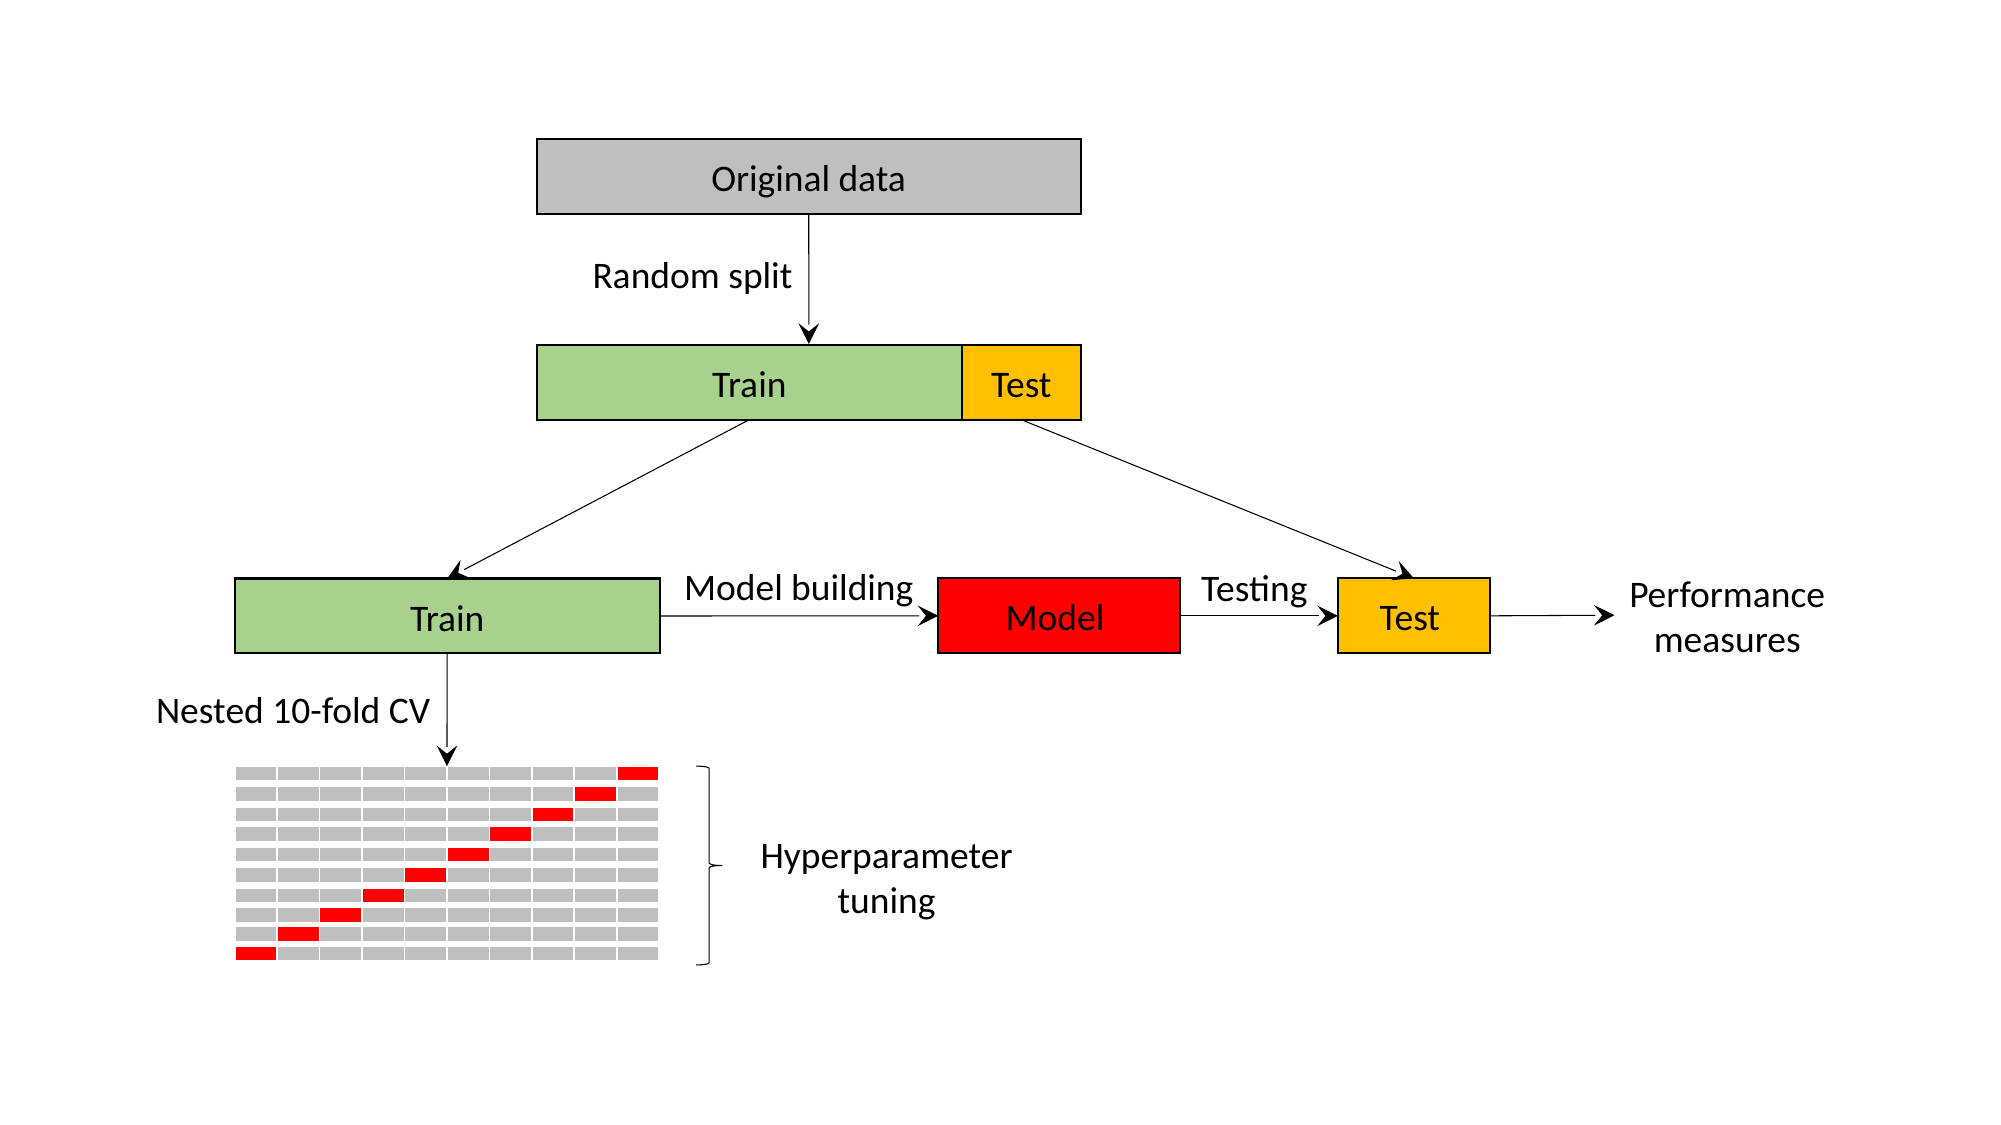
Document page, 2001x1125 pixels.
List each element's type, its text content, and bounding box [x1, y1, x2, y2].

table_header [236, 947, 276, 960]
table_header [278, 927, 319, 941]
table_header [405, 947, 446, 960]
table_header [320, 808, 361, 821]
table_header [618, 787, 658, 801]
table_header [448, 947, 489, 960]
table_header [490, 947, 531, 960]
table_header [363, 927, 404, 941]
table_header [320, 787, 361, 801]
table_header [278, 947, 319, 960]
table_header [405, 787, 446, 801]
table_header [320, 767, 361, 780]
text_box Nested 10-fold CV [141, 679, 446, 739]
table_header [490, 868, 531, 882]
table_header [363, 787, 404, 801]
table_header [448, 848, 489, 861]
table_header [618, 947, 658, 960]
table_header [575, 908, 616, 922]
table_header [363, 827, 404, 841]
table_header [278, 908, 319, 922]
table_header [533, 848, 573, 861]
table_header [278, 848, 319, 861]
table_header [490, 787, 531, 801]
table_header [575, 927, 616, 941]
table_header [618, 908, 658, 922]
table_header [448, 889, 489, 902]
table_header [278, 868, 319, 882]
table_header [448, 927, 489, 941]
table_header [490, 767, 531, 780]
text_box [447, 419, 750, 579]
table_header [490, 808, 531, 821]
table_header [236, 808, 276, 821]
table_header [405, 848, 446, 861]
table_header [236, 827, 276, 841]
table_header [320, 868, 361, 882]
table_header [236, 908, 276, 922]
text_box Train [536, 344, 961, 421]
table_header [448, 787, 489, 801]
table_header [320, 947, 361, 960]
table_header [575, 947, 616, 960]
table_header [278, 827, 319, 841]
table_header [278, 787, 319, 801]
table_header [448, 868, 489, 882]
table_header [448, 908, 489, 922]
table_header [575, 767, 616, 780]
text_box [1021, 419, 1414, 579]
text_box Performance measures [1614, 562, 1841, 668]
table_header [533, 827, 573, 841]
text_box Testing [1186, 579, 1323, 615]
table_header [278, 808, 319, 821]
table_header [363, 889, 404, 902]
table_header [236, 868, 276, 882]
table_header [533, 927, 573, 941]
table_header [405, 927, 446, 941]
table_header [575, 889, 616, 902]
table_header [236, 889, 276, 902]
table_header [575, 868, 616, 882]
table_header [363, 767, 404, 780]
table_header [618, 827, 658, 841]
table_header [533, 767, 573, 780]
text_box Hyperparameter tuning [745, 823, 1028, 929]
table_header [533, 787, 573, 801]
table_header [363, 868, 404, 882]
table_header [618, 889, 658, 902]
table_header [490, 848, 531, 861]
table_header [363, 808, 404, 821]
table_header [236, 927, 276, 941]
table_header [405, 868, 446, 882]
table_header [490, 908, 531, 922]
table_header [320, 889, 361, 902]
table_header [533, 868, 573, 882]
table_header [363, 947, 404, 960]
text_box Model building [669, 555, 929, 615]
table_header [618, 868, 658, 882]
table_header [448, 767, 489, 780]
table_header [320, 848, 361, 861]
table_header [575, 787, 616, 801]
table_header [533, 808, 573, 821]
table_header [236, 787, 276, 801]
table_header [278, 767, 319, 780]
table_header [405, 767, 446, 780]
table_header [533, 908, 573, 922]
table_header [533, 889, 573, 902]
table_header [363, 908, 404, 922]
table_header [575, 827, 616, 841]
text_box Test [1337, 577, 1491, 654]
text_box Test [961, 344, 1082, 421]
table_header [405, 808, 446, 821]
table_header [618, 808, 658, 821]
table_header [533, 947, 573, 960]
table_header [448, 827, 489, 841]
table_header [278, 889, 319, 902]
table_header [405, 827, 446, 841]
table_header [618, 767, 658, 780]
text_box Train [234, 577, 661, 654]
table_header [448, 808, 489, 821]
table_header [490, 889, 531, 902]
table_header [363, 848, 404, 861]
text_box Random split [577, 243, 808, 303]
table_header [490, 827, 531, 841]
table_header [618, 848, 658, 861]
text_box Model [937, 577, 1181, 654]
table_header [618, 927, 658, 941]
table_header [575, 848, 616, 861]
table_header [490, 927, 531, 941]
table_header [320, 908, 361, 922]
table_header [405, 908, 446, 922]
table_header [575, 808, 616, 821]
table_header [236, 767, 276, 780]
text_box [696, 765, 723, 966]
table_header [320, 927, 361, 941]
table_header [236, 848, 276, 861]
table_header [405, 889, 446, 902]
text_box Original data [536, 138, 1082, 215]
table_header [320, 827, 361, 841]
